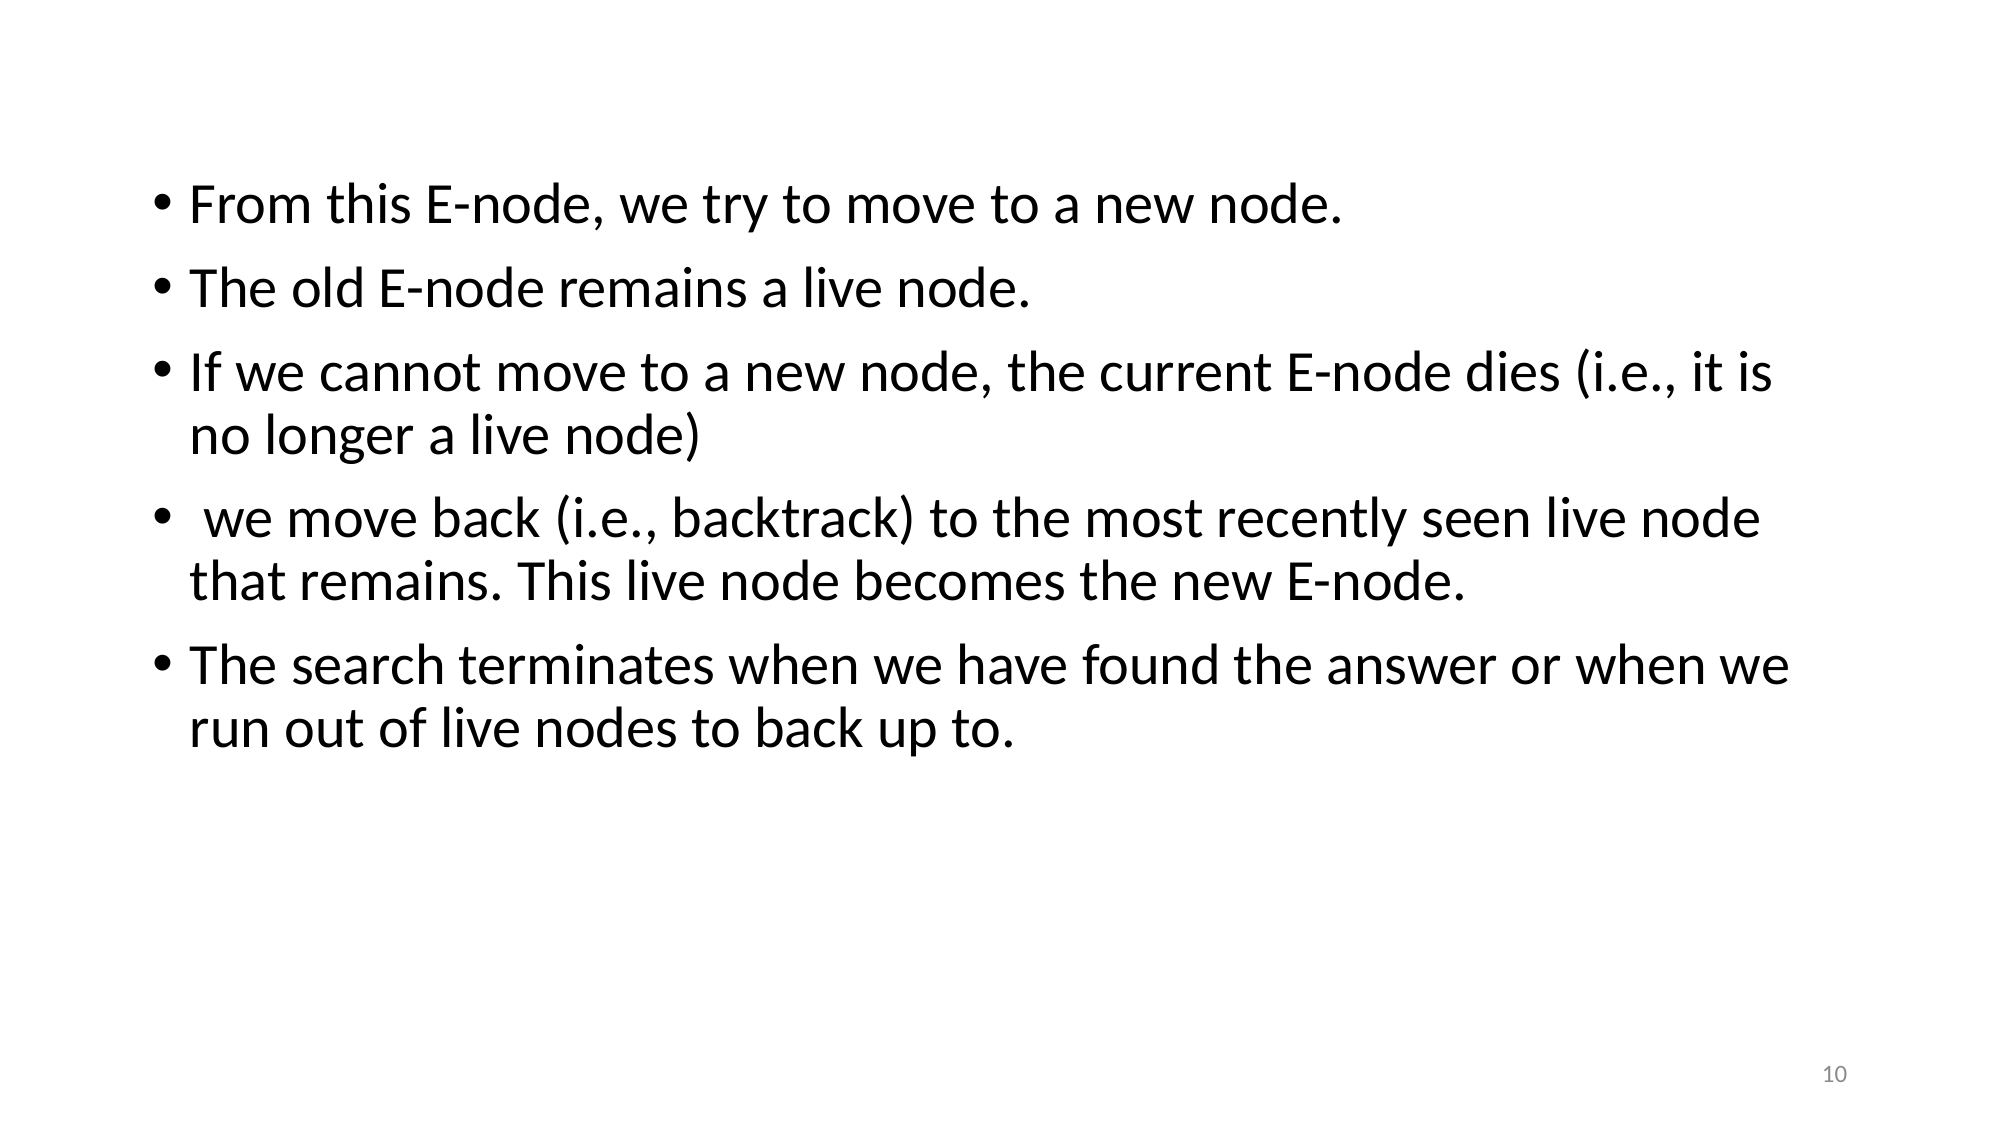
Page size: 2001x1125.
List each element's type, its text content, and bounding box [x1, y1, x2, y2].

slide_number 10 [1412, 1042, 1863, 1103]
list From this E-node, we try to move to a new node. The old E-node remains a live node. If we cannot move to a new node, the current E-node dies (i.e., it is no longer a live node) we move back (i.e., backtrack) to the most recently seen live node that remains. This live node becomes the new E-node. The search terminates when we have found the answer or when we run out of live nodes to back up to. [137, 165, 1863, 1014]
